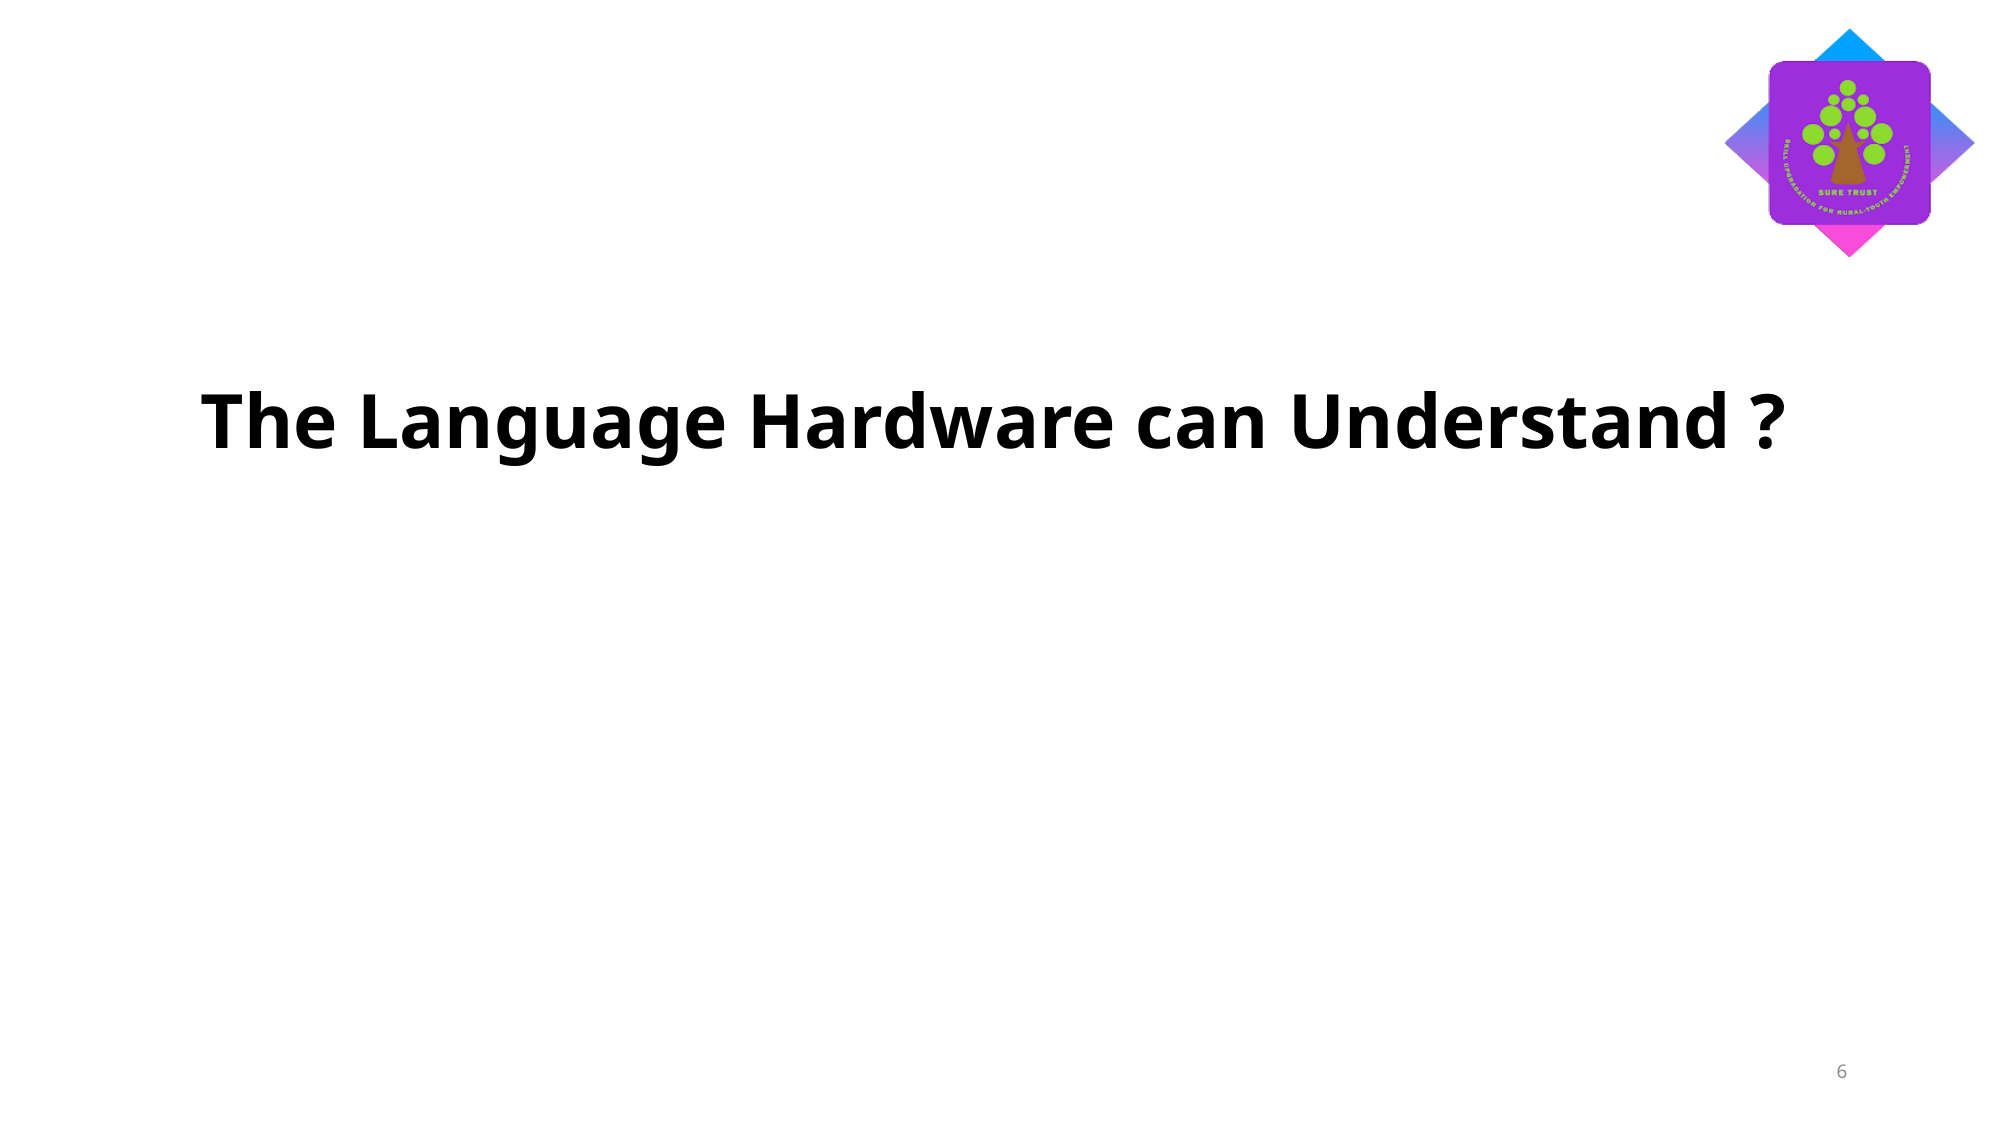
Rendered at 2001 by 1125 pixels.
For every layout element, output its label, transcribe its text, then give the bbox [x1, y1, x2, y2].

picture [1712, 19, 1984, 268]
text_box The Language Hardware can Understand ? [100, 365, 1888, 471]
slide_number 6 [1412, 1042, 1863, 1103]
